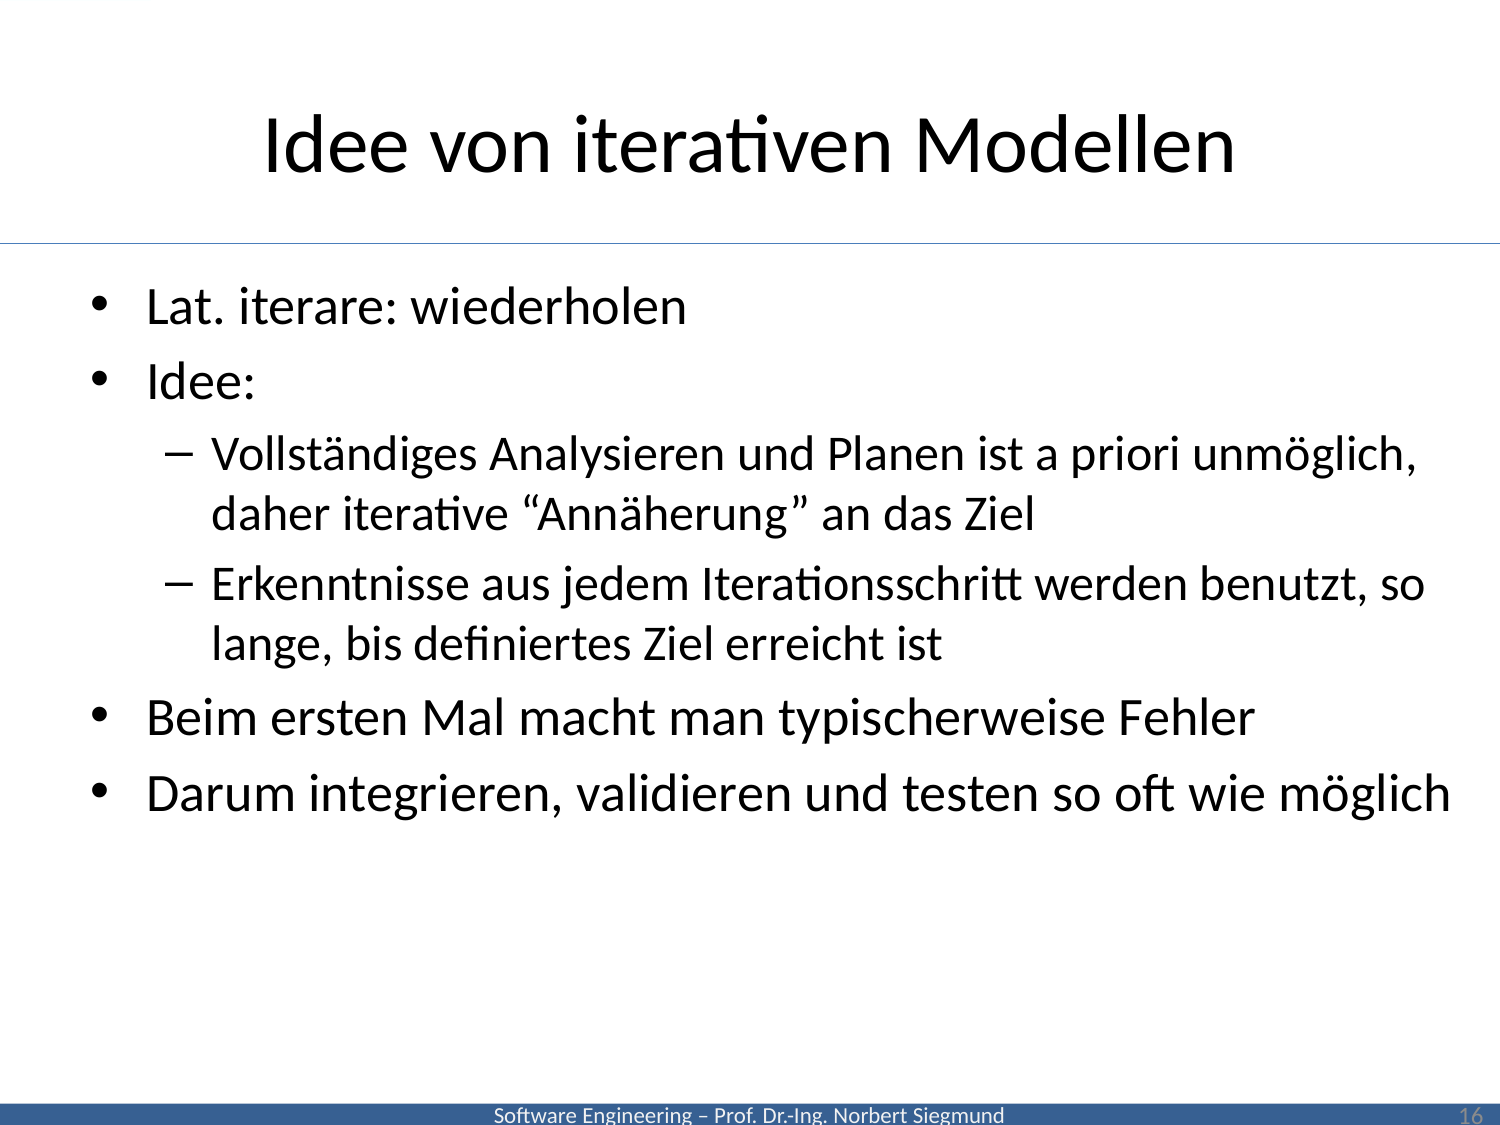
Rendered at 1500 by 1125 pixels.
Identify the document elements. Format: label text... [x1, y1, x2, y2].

list Lat. iterare: wiederholen Idee: Vollständiges Analysieren und Planen ist a priori unmöglich, daher iterative “Annäherung” an das Ziel Erkenntnisse aus jedem Iterationsschritt werden benutzt, so lange, bis definiertes Ziel erreicht ist Beim ersten Mal macht man typischerweise Fehler Darum integrieren, validieren und testen so oft wie möglich [75, 262, 1495, 1104]
slide_number 16 [1148, 1084, 1499, 1125]
title Idee von iterativen Modellen [75, 45, 1425, 233]
